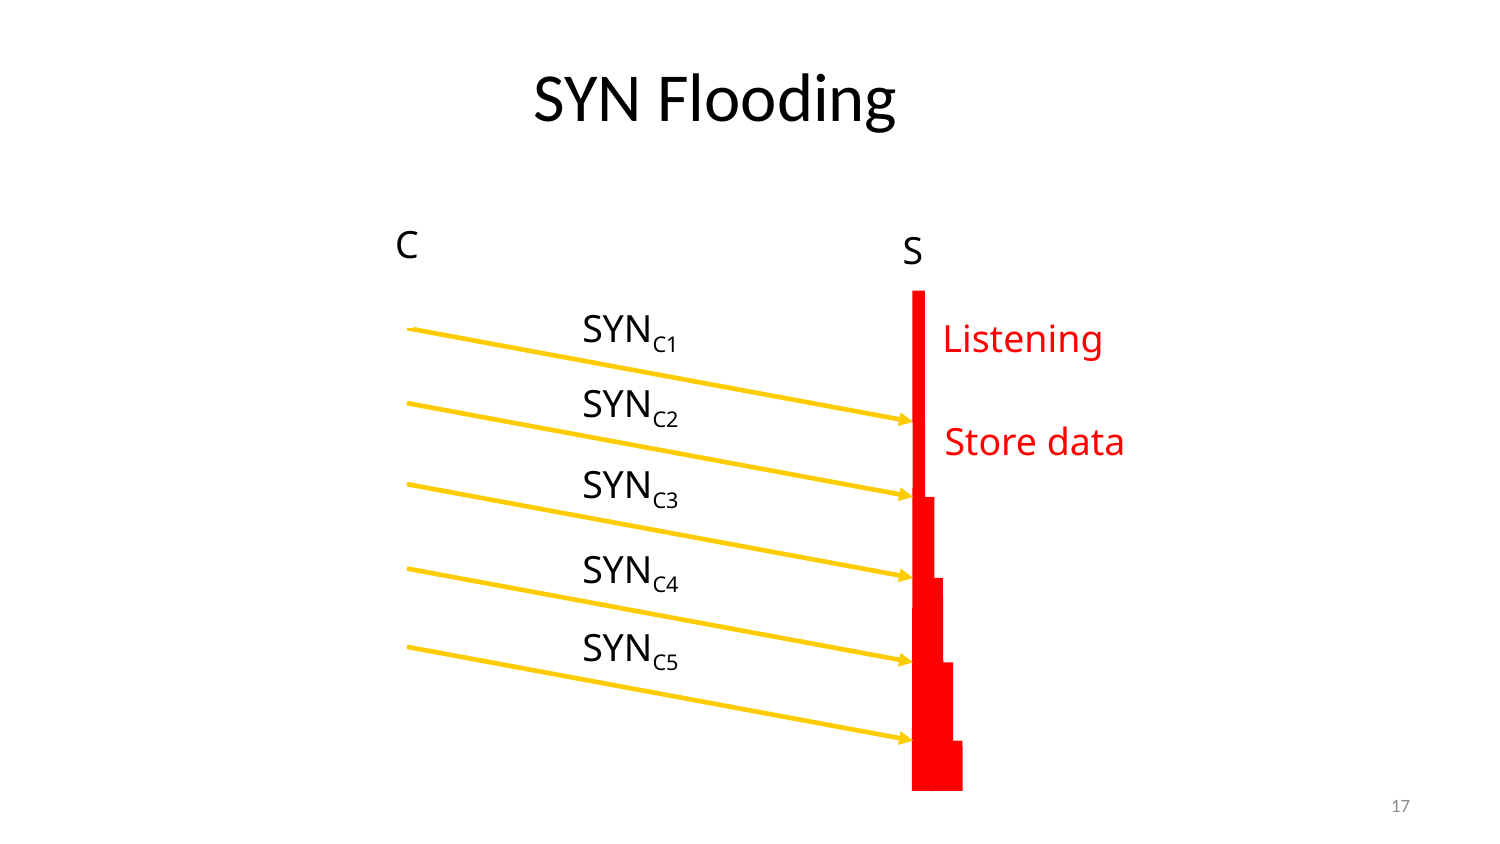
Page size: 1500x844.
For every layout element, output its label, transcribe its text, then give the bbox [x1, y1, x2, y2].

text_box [570, 618, 691, 676]
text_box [937, 309, 1109, 366]
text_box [384, 215, 430, 273]
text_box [570, 540, 691, 597]
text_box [891, 221, 936, 279]
slide_number 17 [1074, 782, 1425, 827]
text_box [695, 621, 914, 667]
text_box [696, 381, 914, 426]
text_box [692, 455, 914, 501]
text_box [570, 299, 691, 357]
text_box [607, 684, 914, 745]
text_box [937, 412, 1133, 469]
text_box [570, 455, 691, 513]
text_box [570, 374, 691, 432]
title SYN Flooding [237, 28, 1194, 141]
text_box [610, 522, 914, 582]
